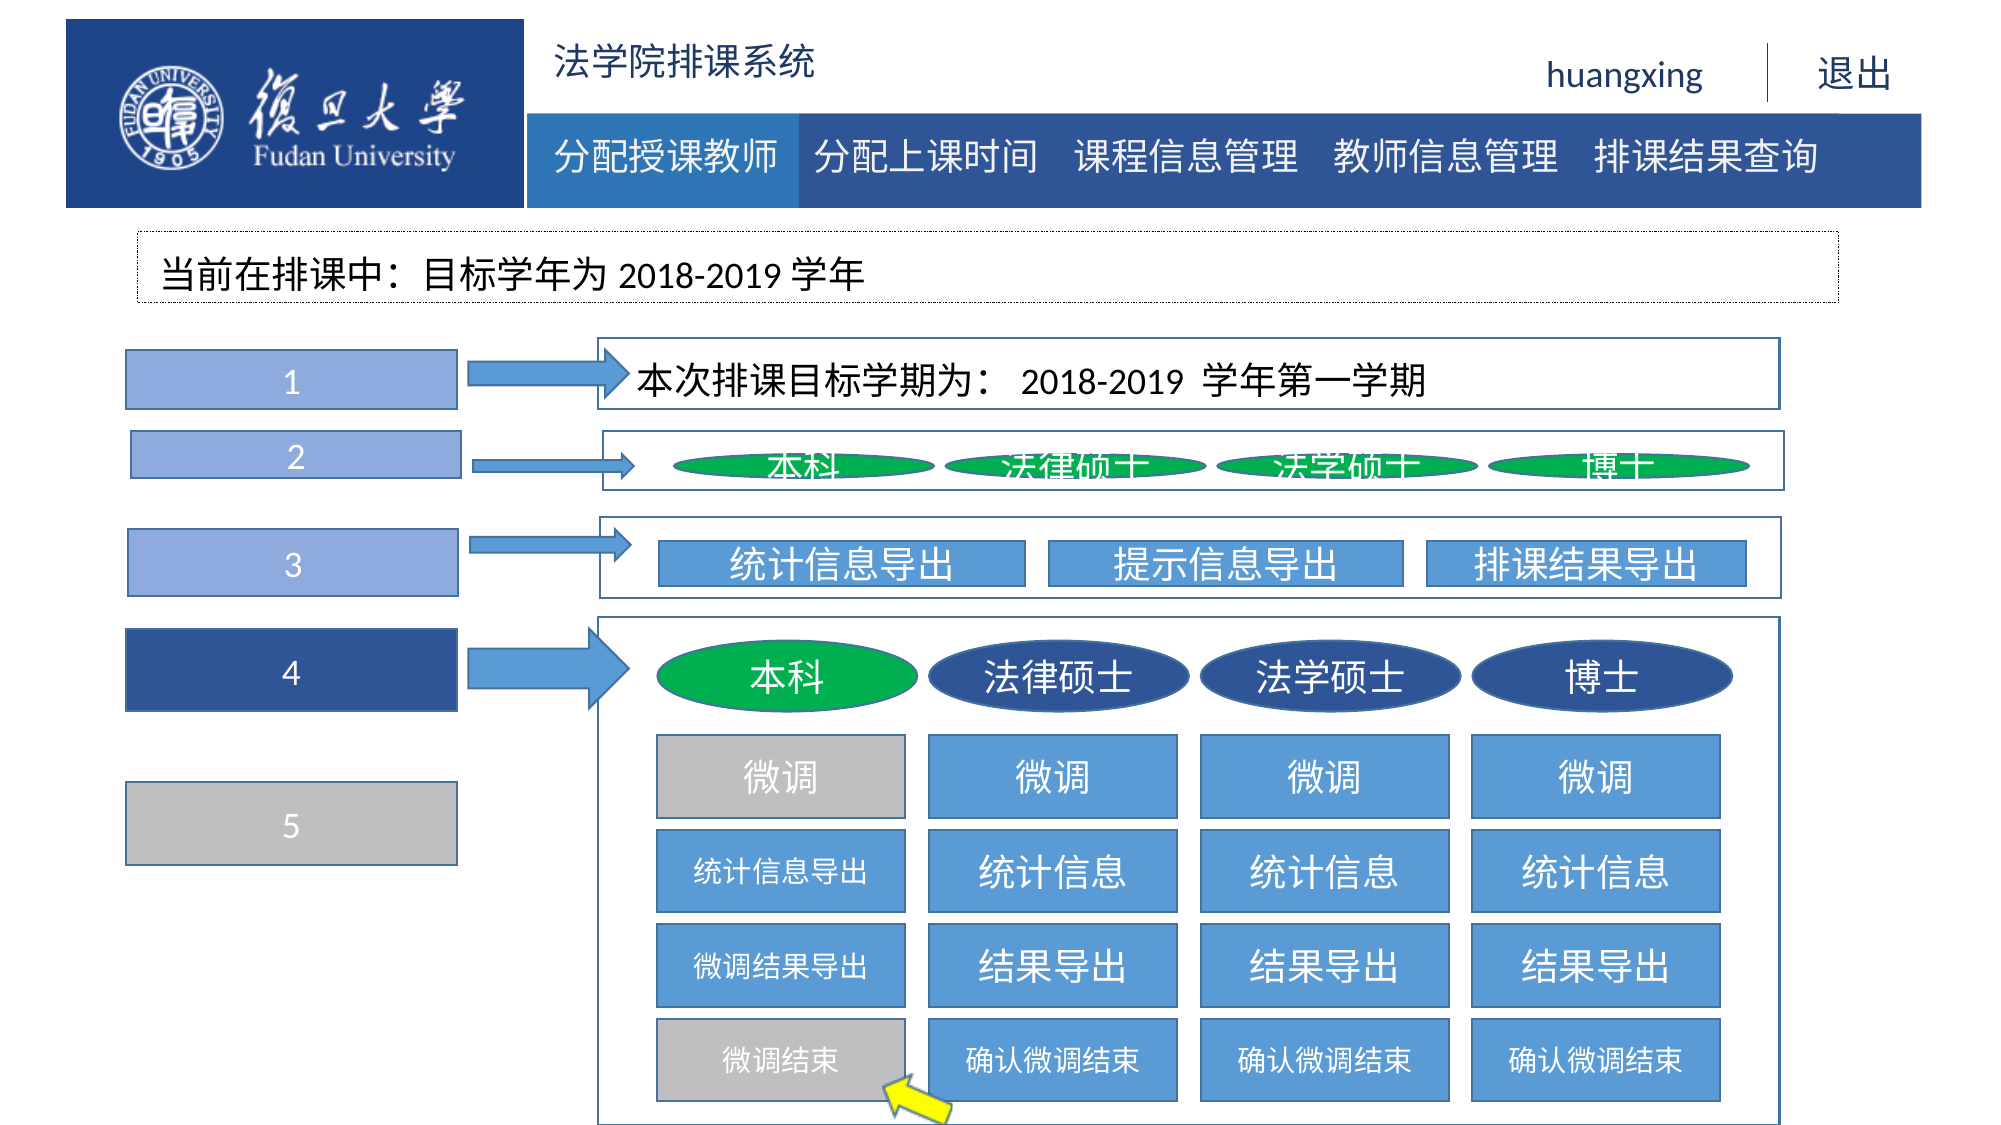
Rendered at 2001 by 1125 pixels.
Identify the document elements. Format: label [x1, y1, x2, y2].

text_box [130, 430, 462, 479]
text_box [467, 616, 1781, 1125]
text_box [125, 349, 458, 410]
text_box [472, 430, 1785, 491]
text_box [526, 18, 1922, 209]
picture [66, 19, 524, 209]
text_box [467, 337, 1781, 410]
text_box [125, 781, 458, 866]
text_box [137, 231, 1840, 304]
text_box [127, 528, 459, 597]
text_box [125, 628, 458, 712]
text_box [469, 516, 1782, 599]
picture [881, 1072, 953, 1125]
